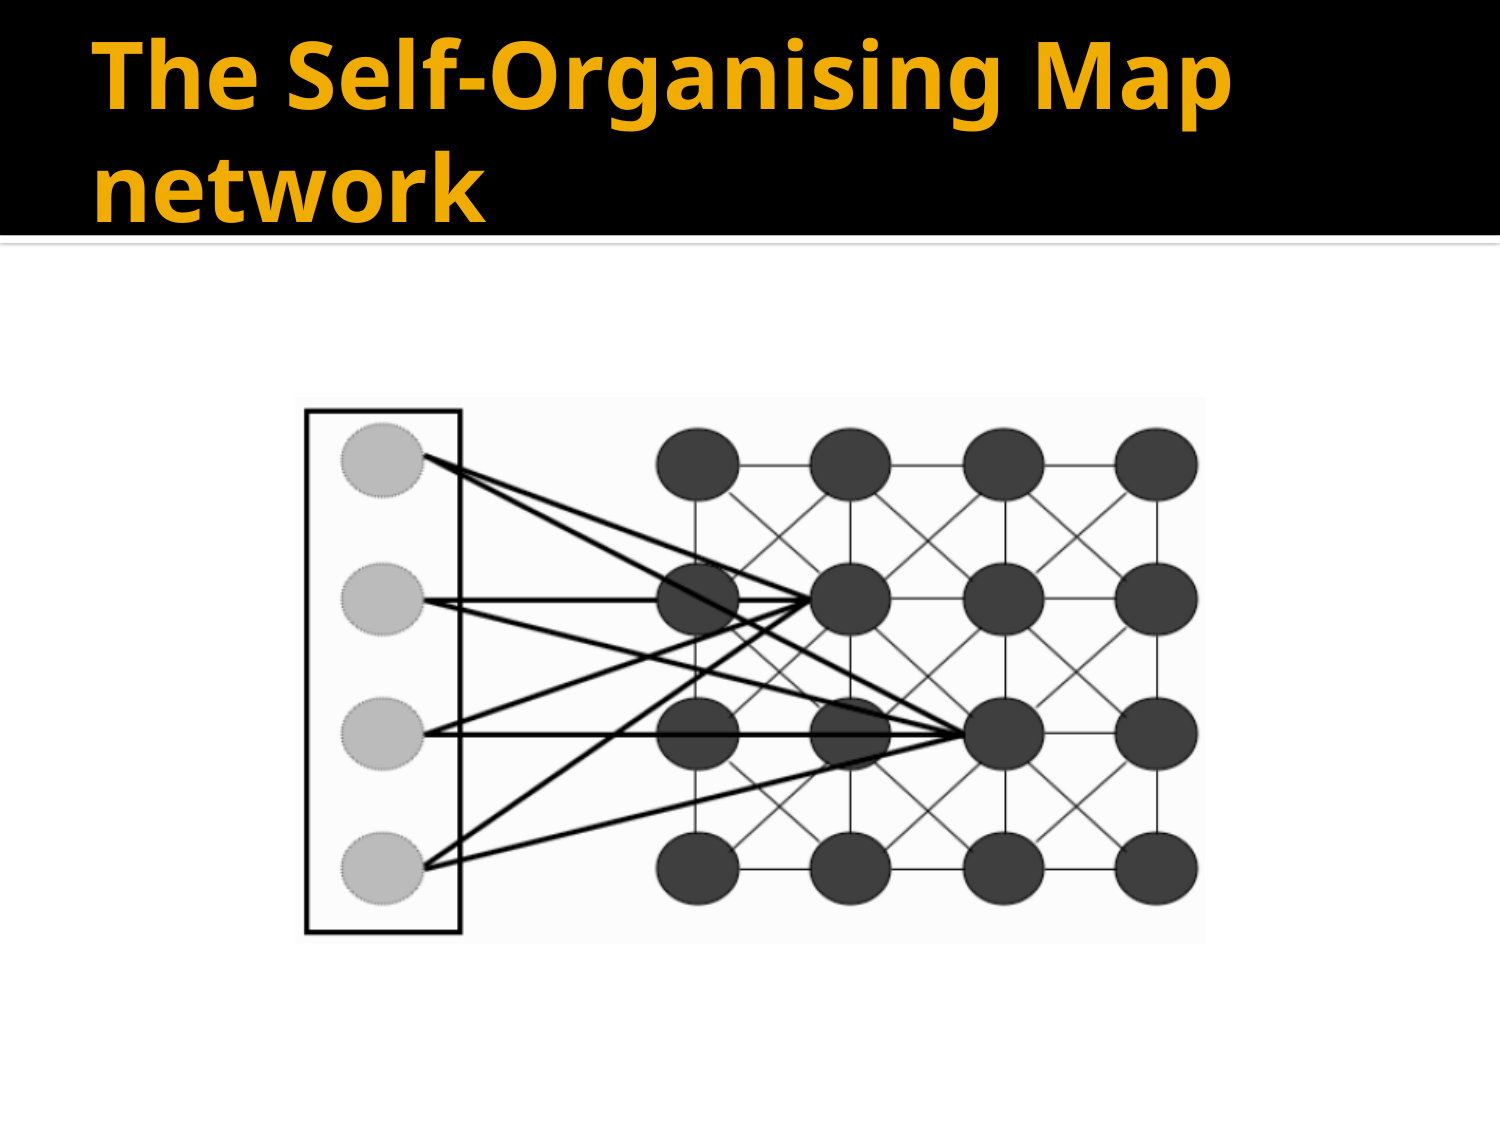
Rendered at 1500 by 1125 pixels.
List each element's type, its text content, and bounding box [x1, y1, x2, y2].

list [295, 397, 1205, 944]
title The Self-Organising Map network [75, 25, 1425, 231]
